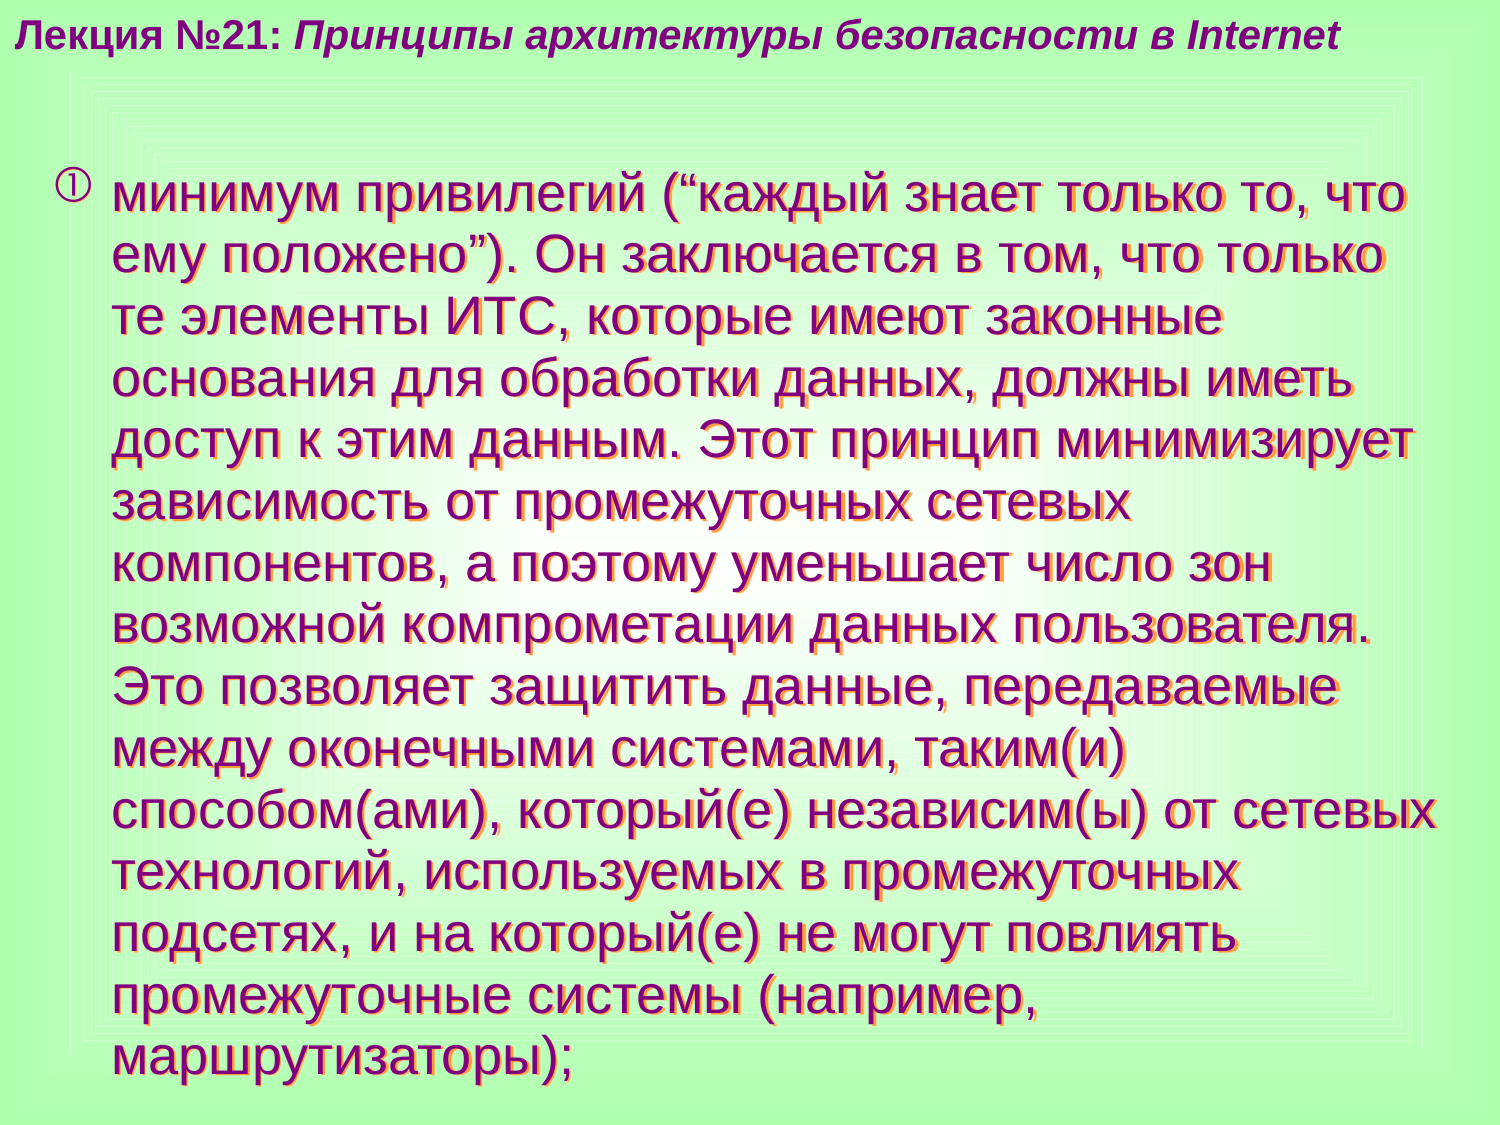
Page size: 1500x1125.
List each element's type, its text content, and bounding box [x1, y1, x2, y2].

text_box минимум привилегий (“каждый знает только то, что ему положено”). Он заключается в том, что только те элементы ИТС, которые имеют законные основания для обработки данных, должны иметь доступ к этим данным. Этот принцип минимизирует зависимость от промежуточных сетевых компонентов, а поэтому уменьшает число зон возможной компрометации данных пользователя. Это позволяет защитить данные, передаваемые между оконечными системами, таким(и) способом(ами), который(е) независим(ы) от сетевых технологий, используемых в промежуточных подсетях, и на который(е) не могут повлиять промежуточные системы (например, маршрутизаторы); [36, 154, 1457, 1095]
text_box Лекция №21: Принципы архитектуры безопасности в Internet [0, 0, 1500, 65]
